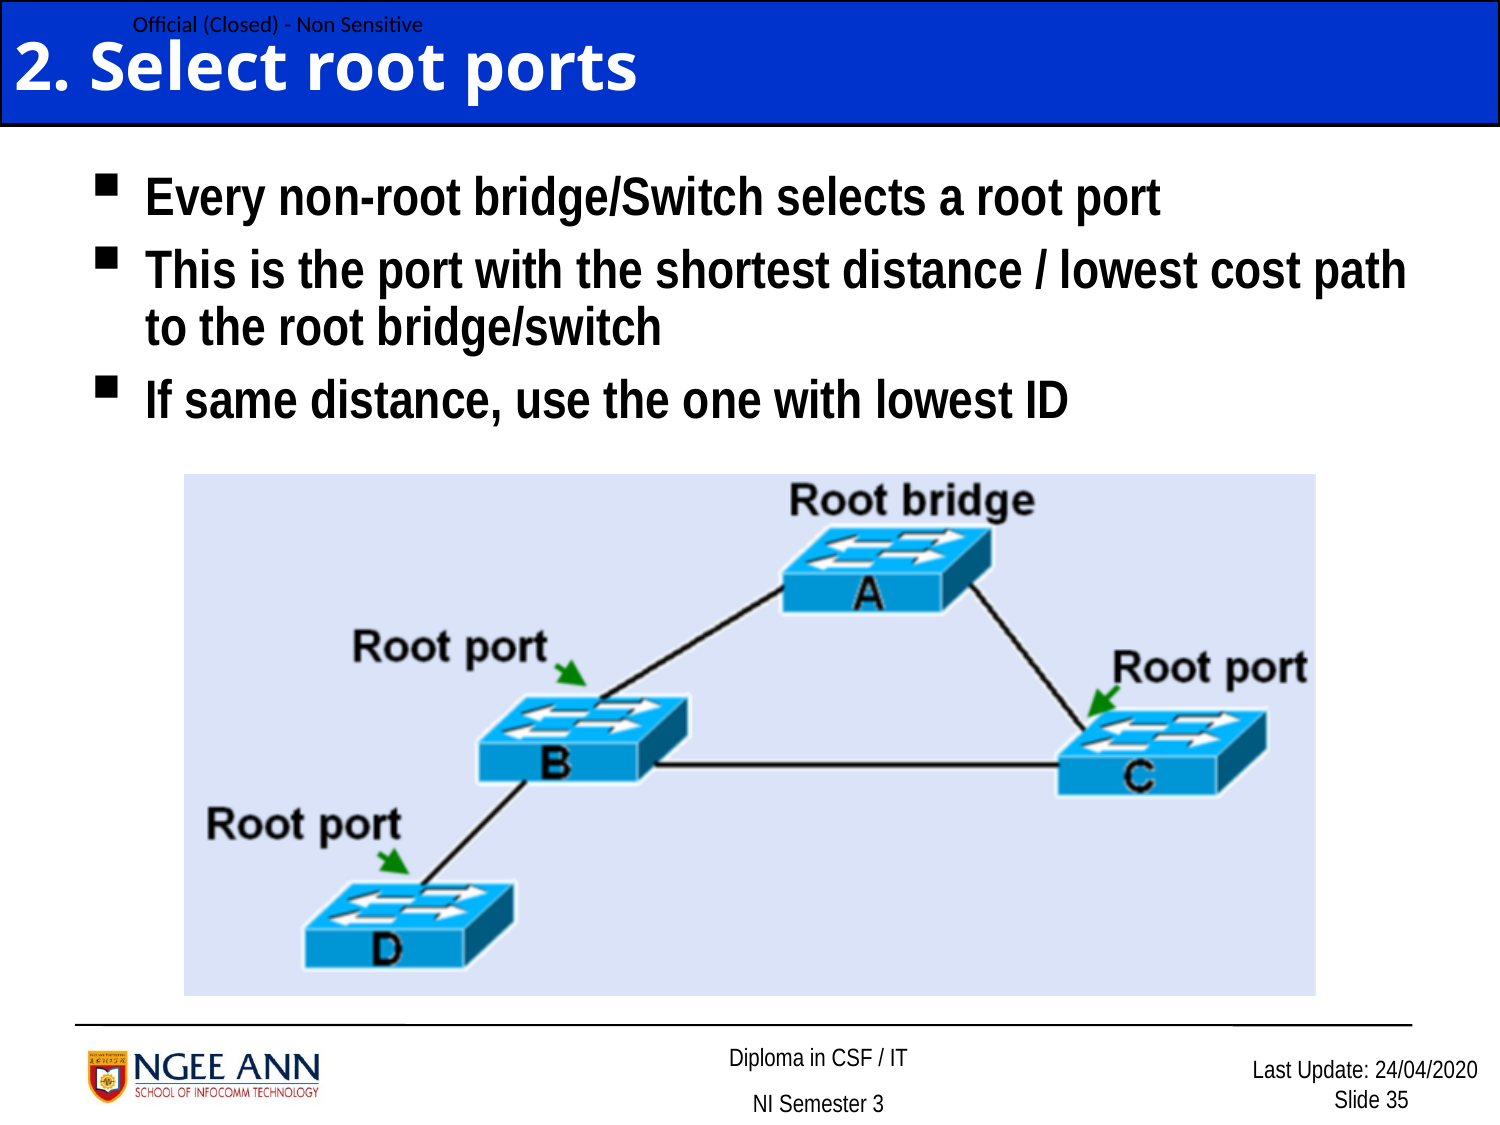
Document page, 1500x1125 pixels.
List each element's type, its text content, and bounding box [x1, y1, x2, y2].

picture [184, 474, 1316, 996]
list Every non-root bridge/Switch selects a root port This is the port with the shortest distance / lowest cost path to the root bridge/switch If same distance, use the one with lowest ID [75, 162, 1425, 522]
picture [62, 1028, 344, 1125]
title 2. Select root ports [0, 0, 1426, 126]
